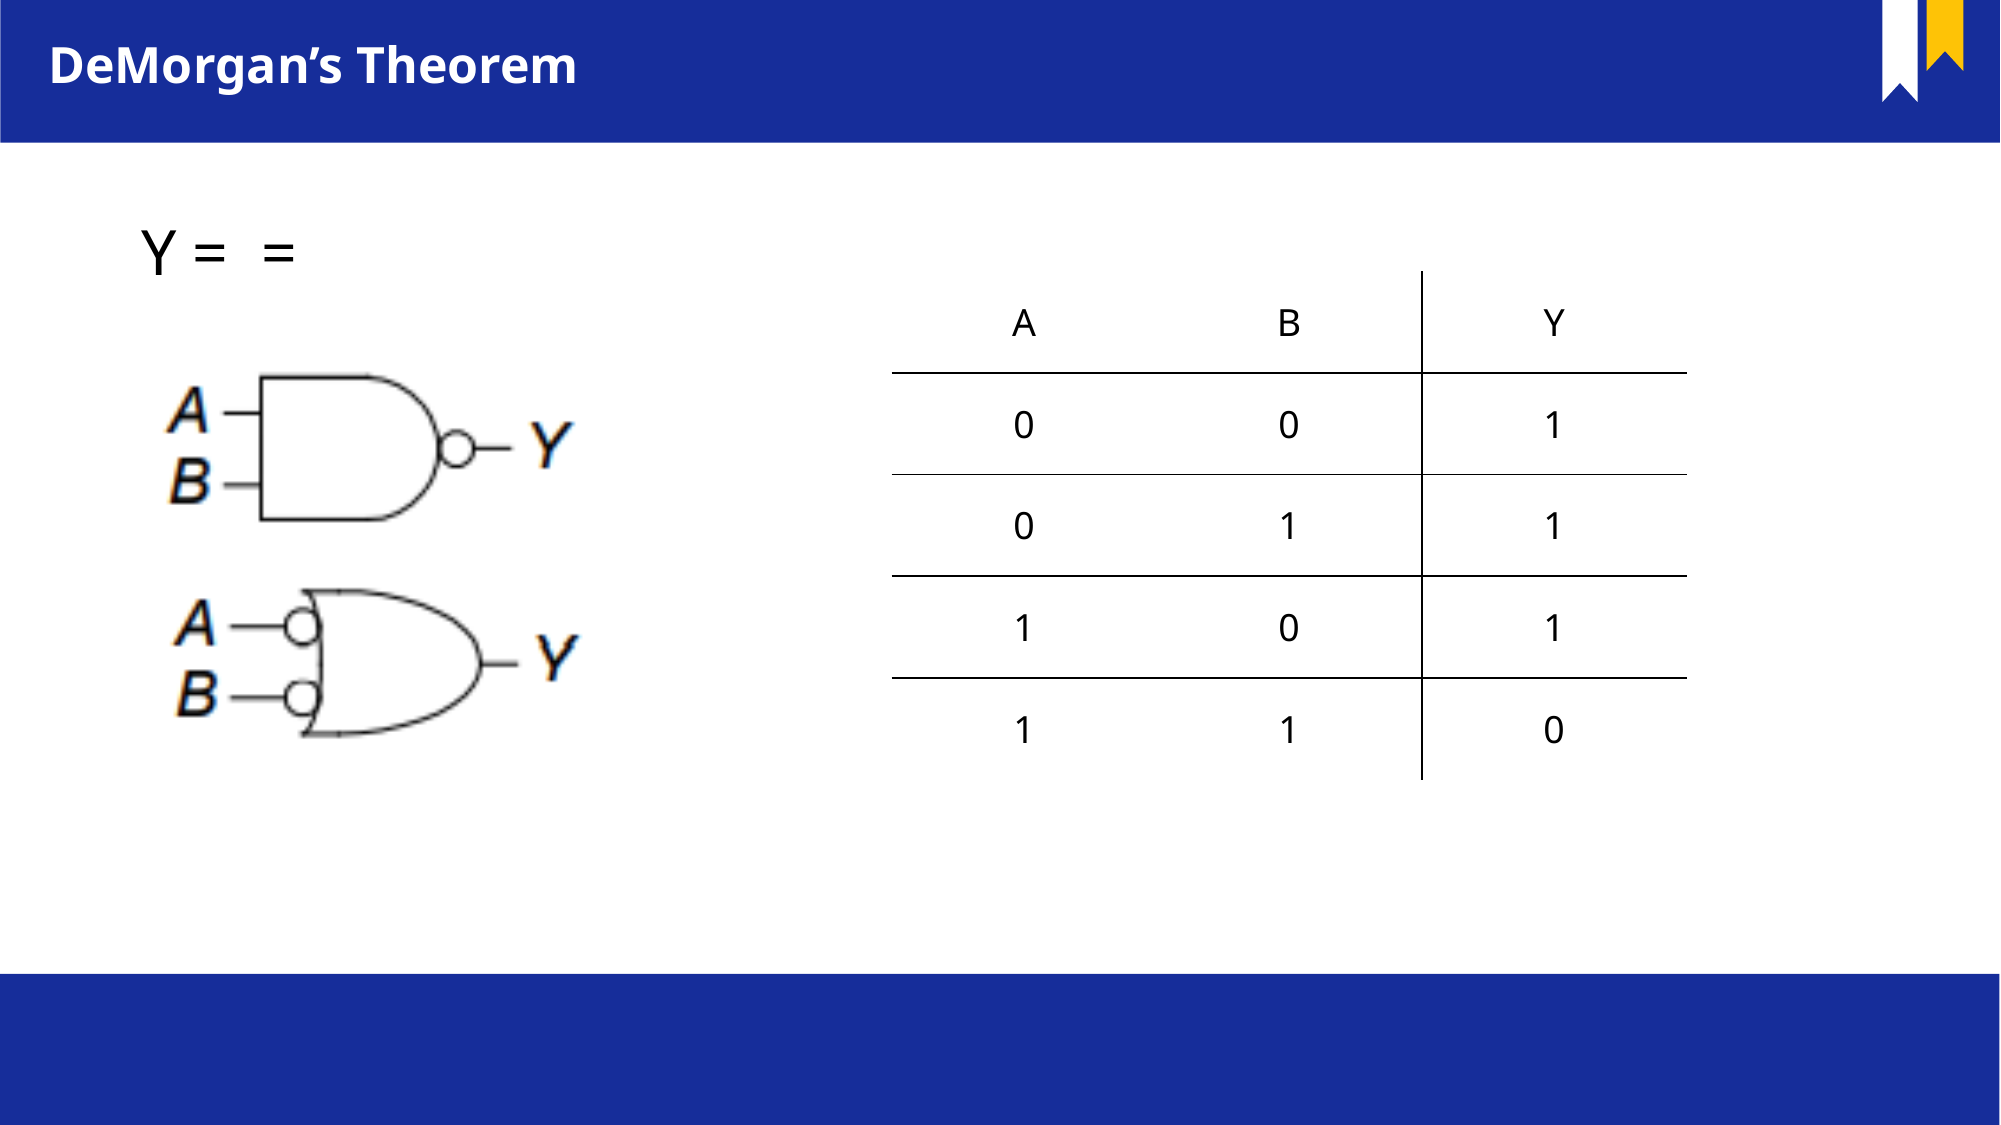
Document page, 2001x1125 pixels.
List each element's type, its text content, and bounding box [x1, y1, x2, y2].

table_header A [892, 271, 1157, 372]
table_cell 1 [1423, 577, 1687, 677]
table_cell 1 [1157, 679, 1421, 780]
table_cell 0 [1157, 374, 1421, 474]
table_cell 1 [1423, 475, 1687, 575]
table_cell 1 [1157, 475, 1421, 575]
table_header Y [1423, 271, 1687, 372]
table_header B [1157, 271, 1421, 372]
table_cell 1 [892, 679, 1157, 780]
table_cell 0 [892, 374, 1157, 474]
table_cell 1 [1423, 374, 1687, 474]
table_cell 0 [1157, 577, 1421, 677]
table_cell 0 [892, 475, 1157, 575]
text_box DeMorgan’s Theorem [33, 33, 935, 118]
table_cell 0 [1423, 679, 1687, 780]
table_cell 1 [892, 577, 1157, 677]
picture [126, 356, 636, 771]
